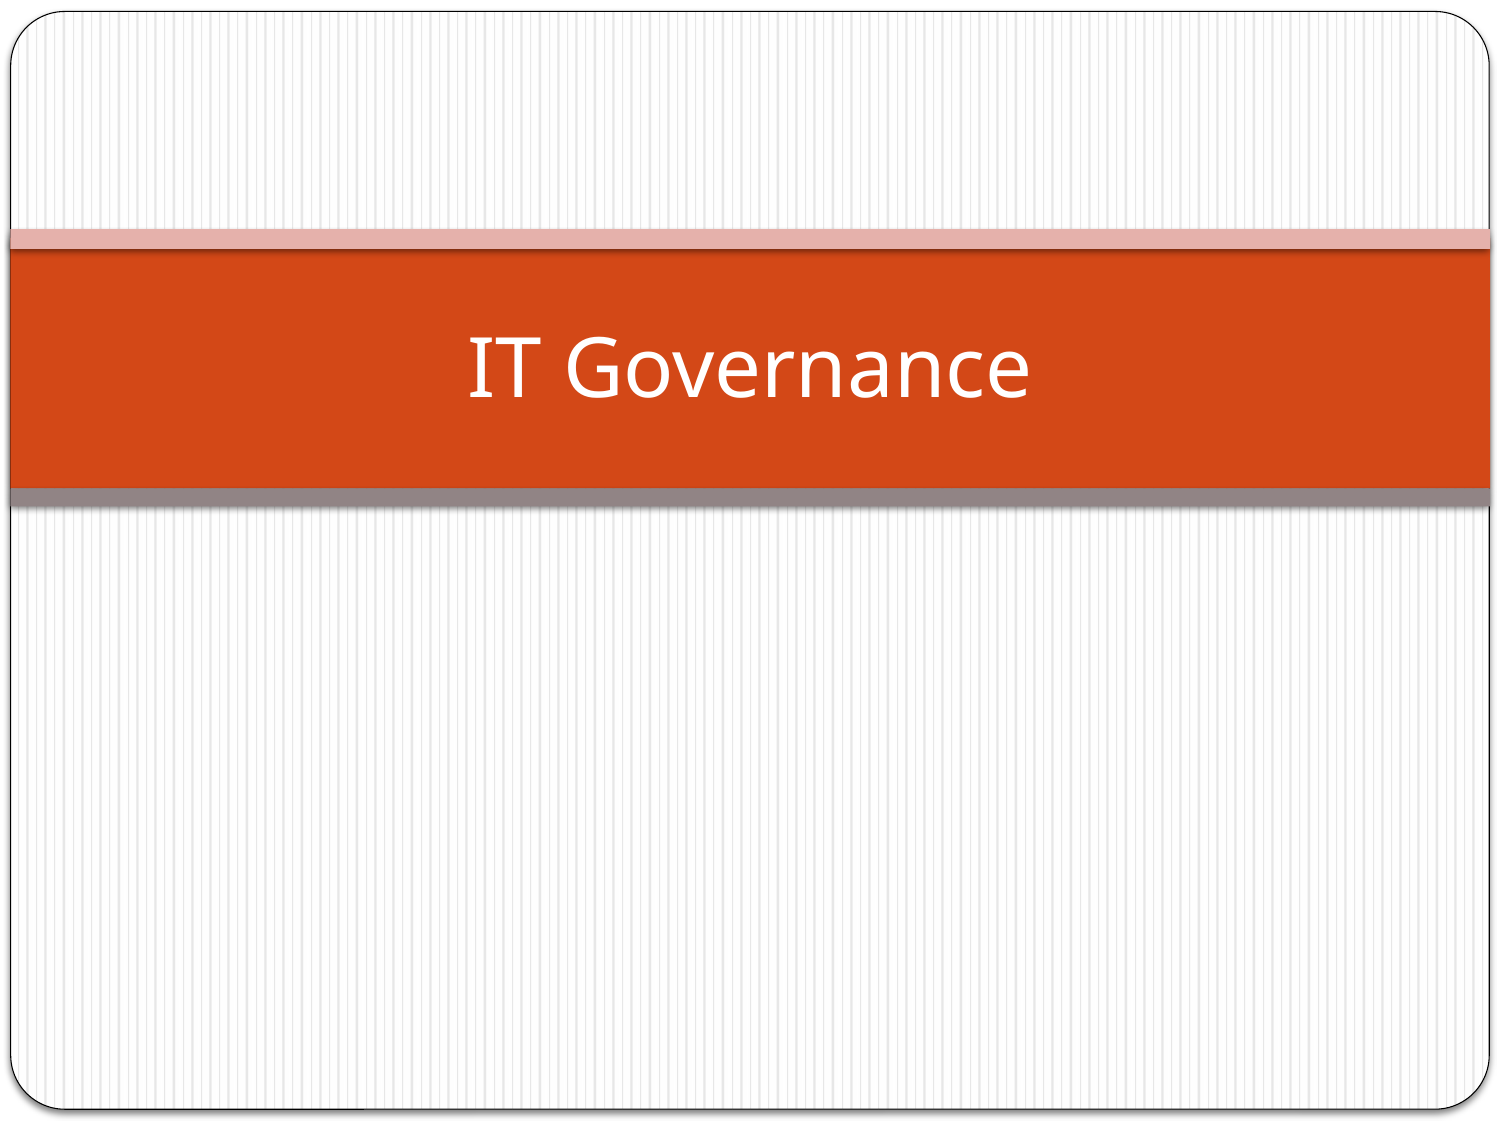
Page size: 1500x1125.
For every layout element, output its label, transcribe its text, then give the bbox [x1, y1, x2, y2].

title IT Governance [75, 247, 1425, 489]
